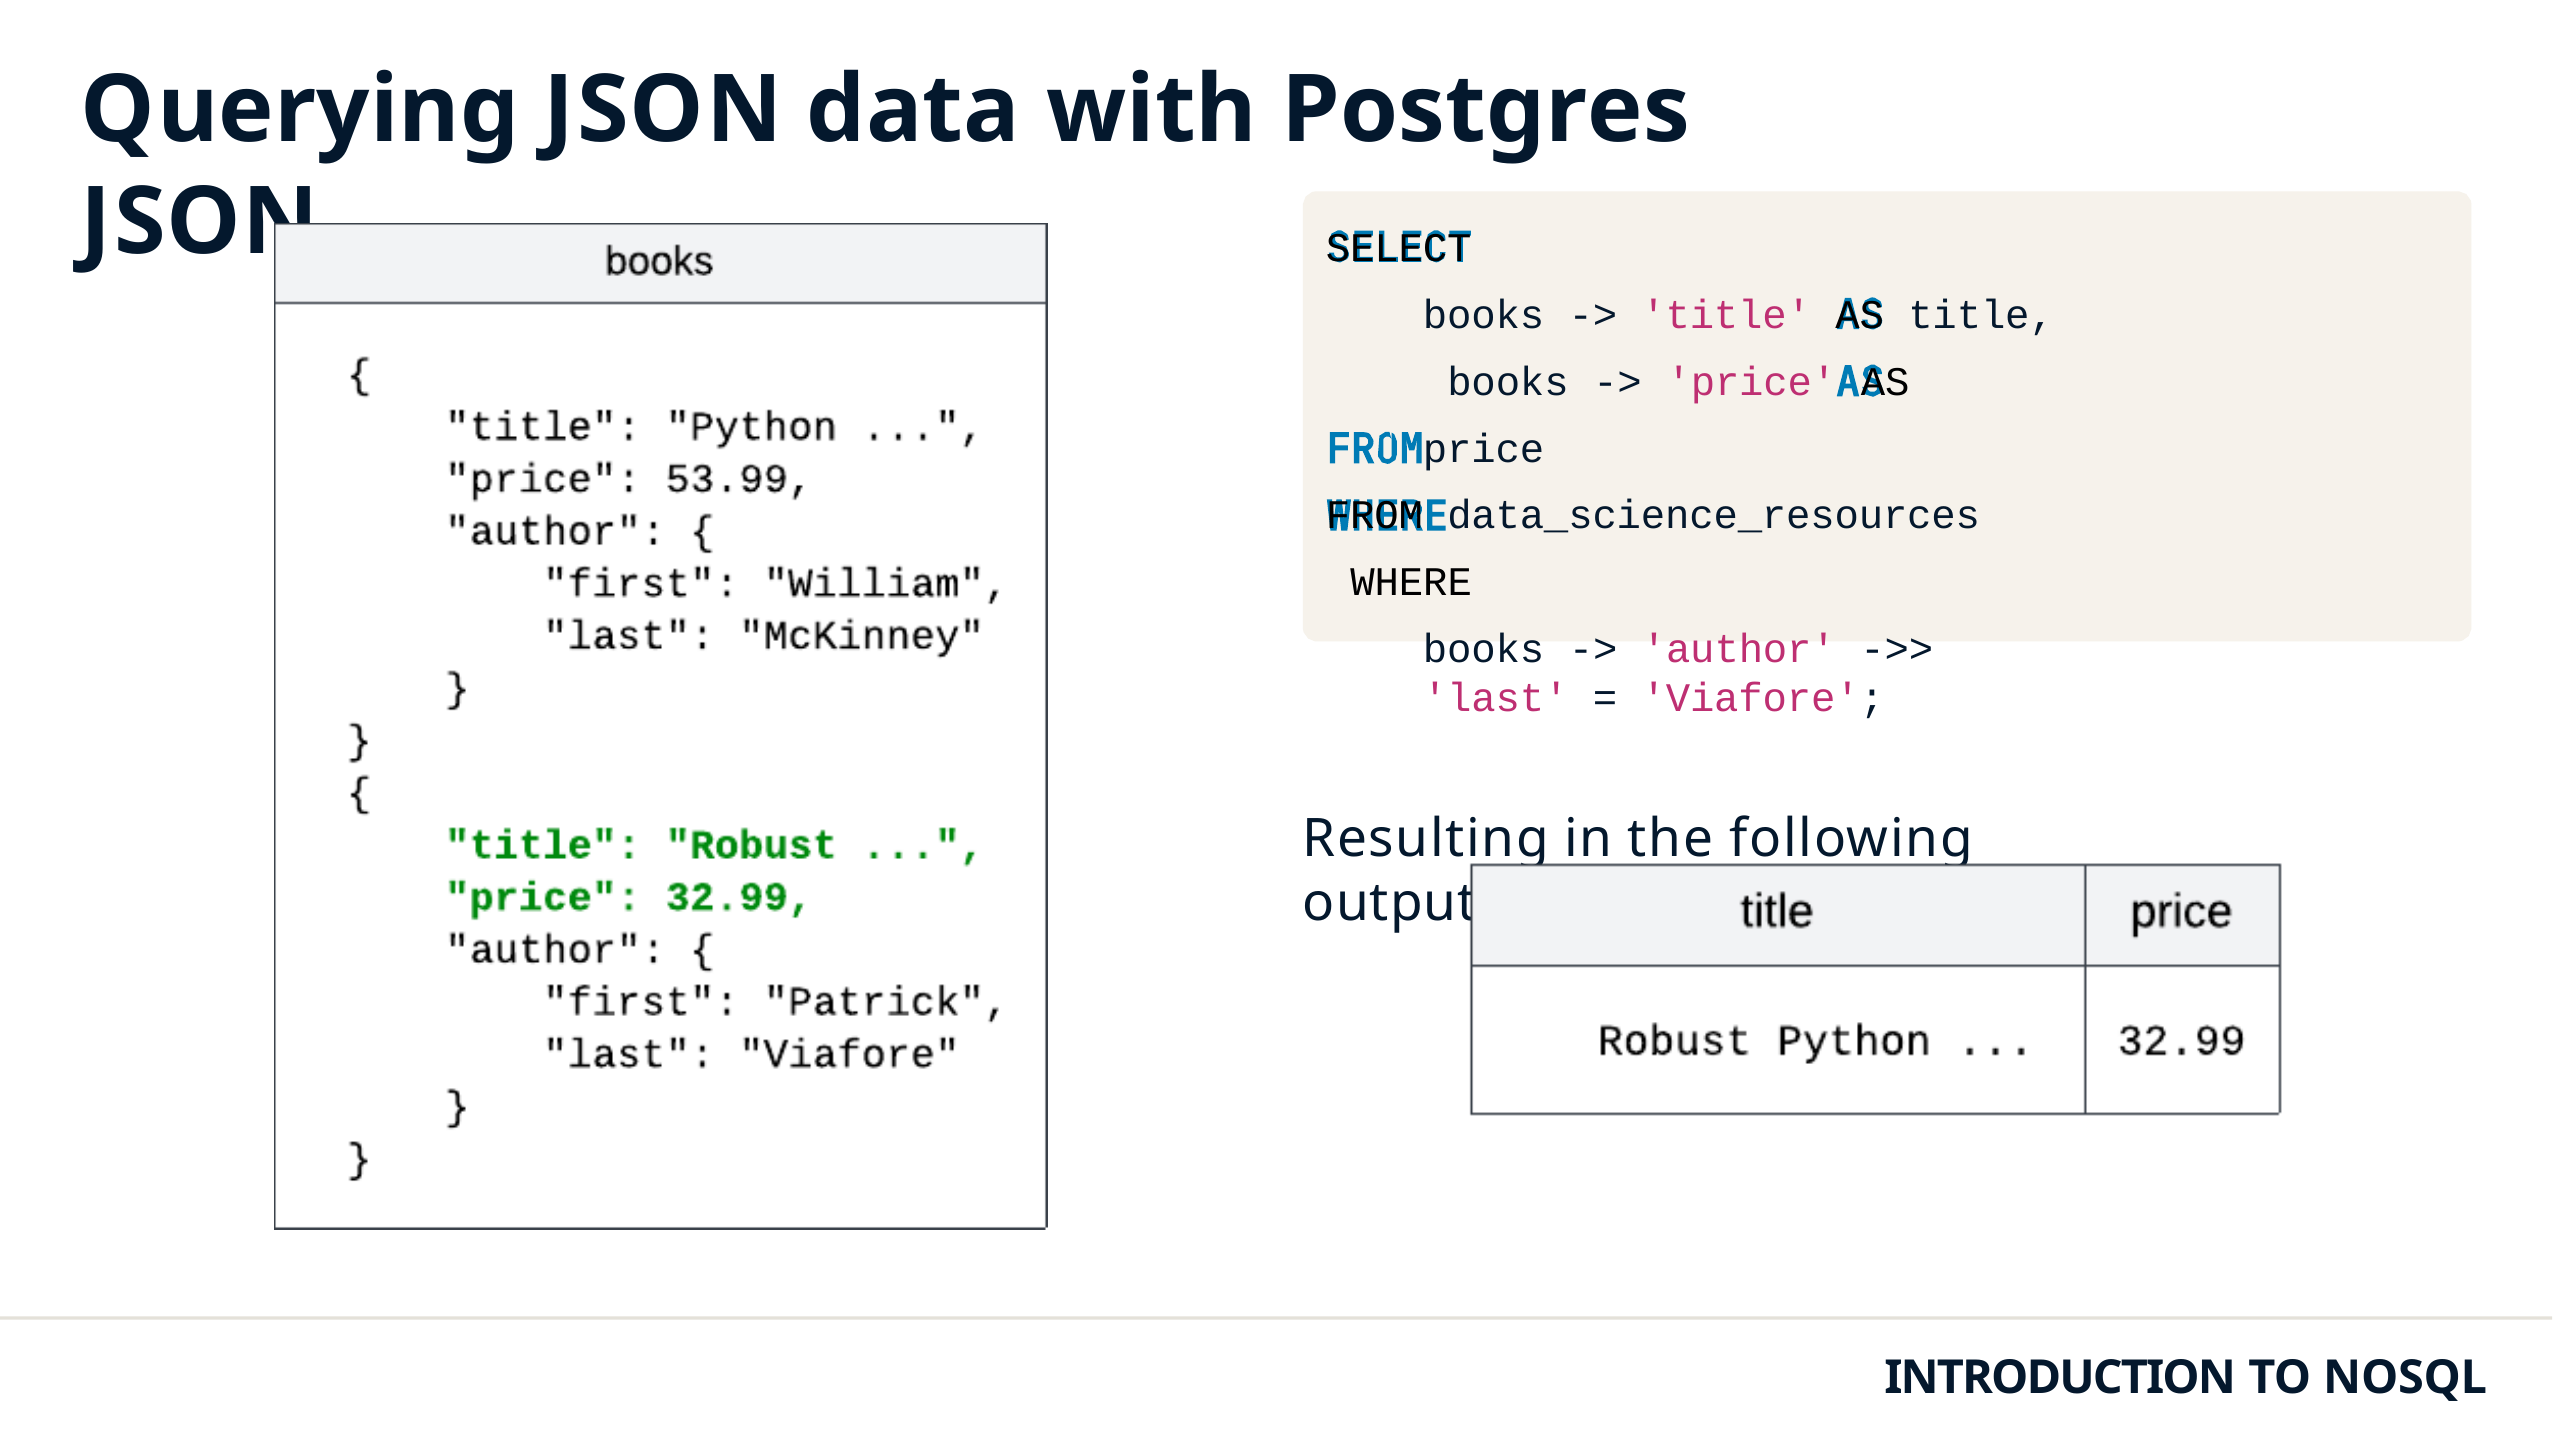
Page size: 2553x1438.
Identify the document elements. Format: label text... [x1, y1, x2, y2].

picture [273, 223, 1048, 1231]
title Querying JSON data with Postgres JSON [78, 44, 1859, 288]
picture [1302, 815, 2472, 1152]
footer INTRODUCTION TO NOSQL [1882, 1346, 2501, 1438]
text_box SELECT books -> 'title' AS title, books -> 'price' AS price FROM data_science_resources WHERE books -> 'author' ->> 'last' = 'Viafore'; Resulting in the following output: [1300, 647, 2419, 816]
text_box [1302, 191, 2472, 642]
